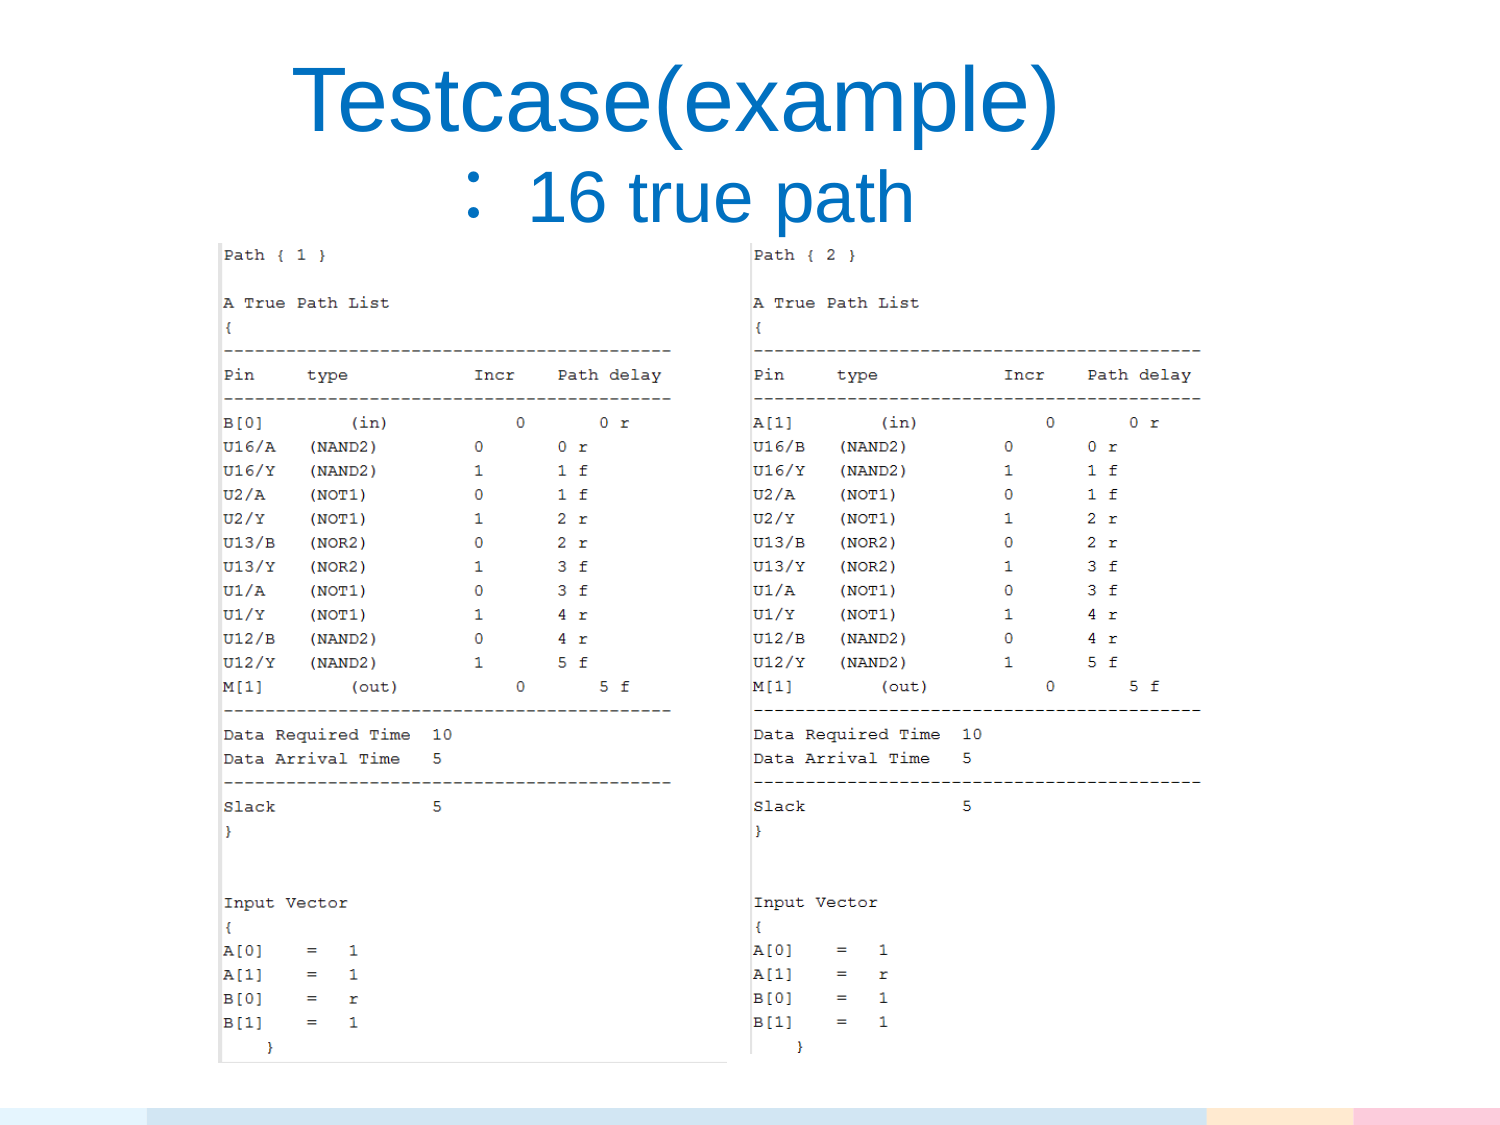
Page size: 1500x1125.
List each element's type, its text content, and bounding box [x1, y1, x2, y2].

picture [749, 243, 1262, 1055]
picture [218, 243, 727, 1063]
text_box Testcase(example) ：16 true path [146, 45, 1207, 233]
